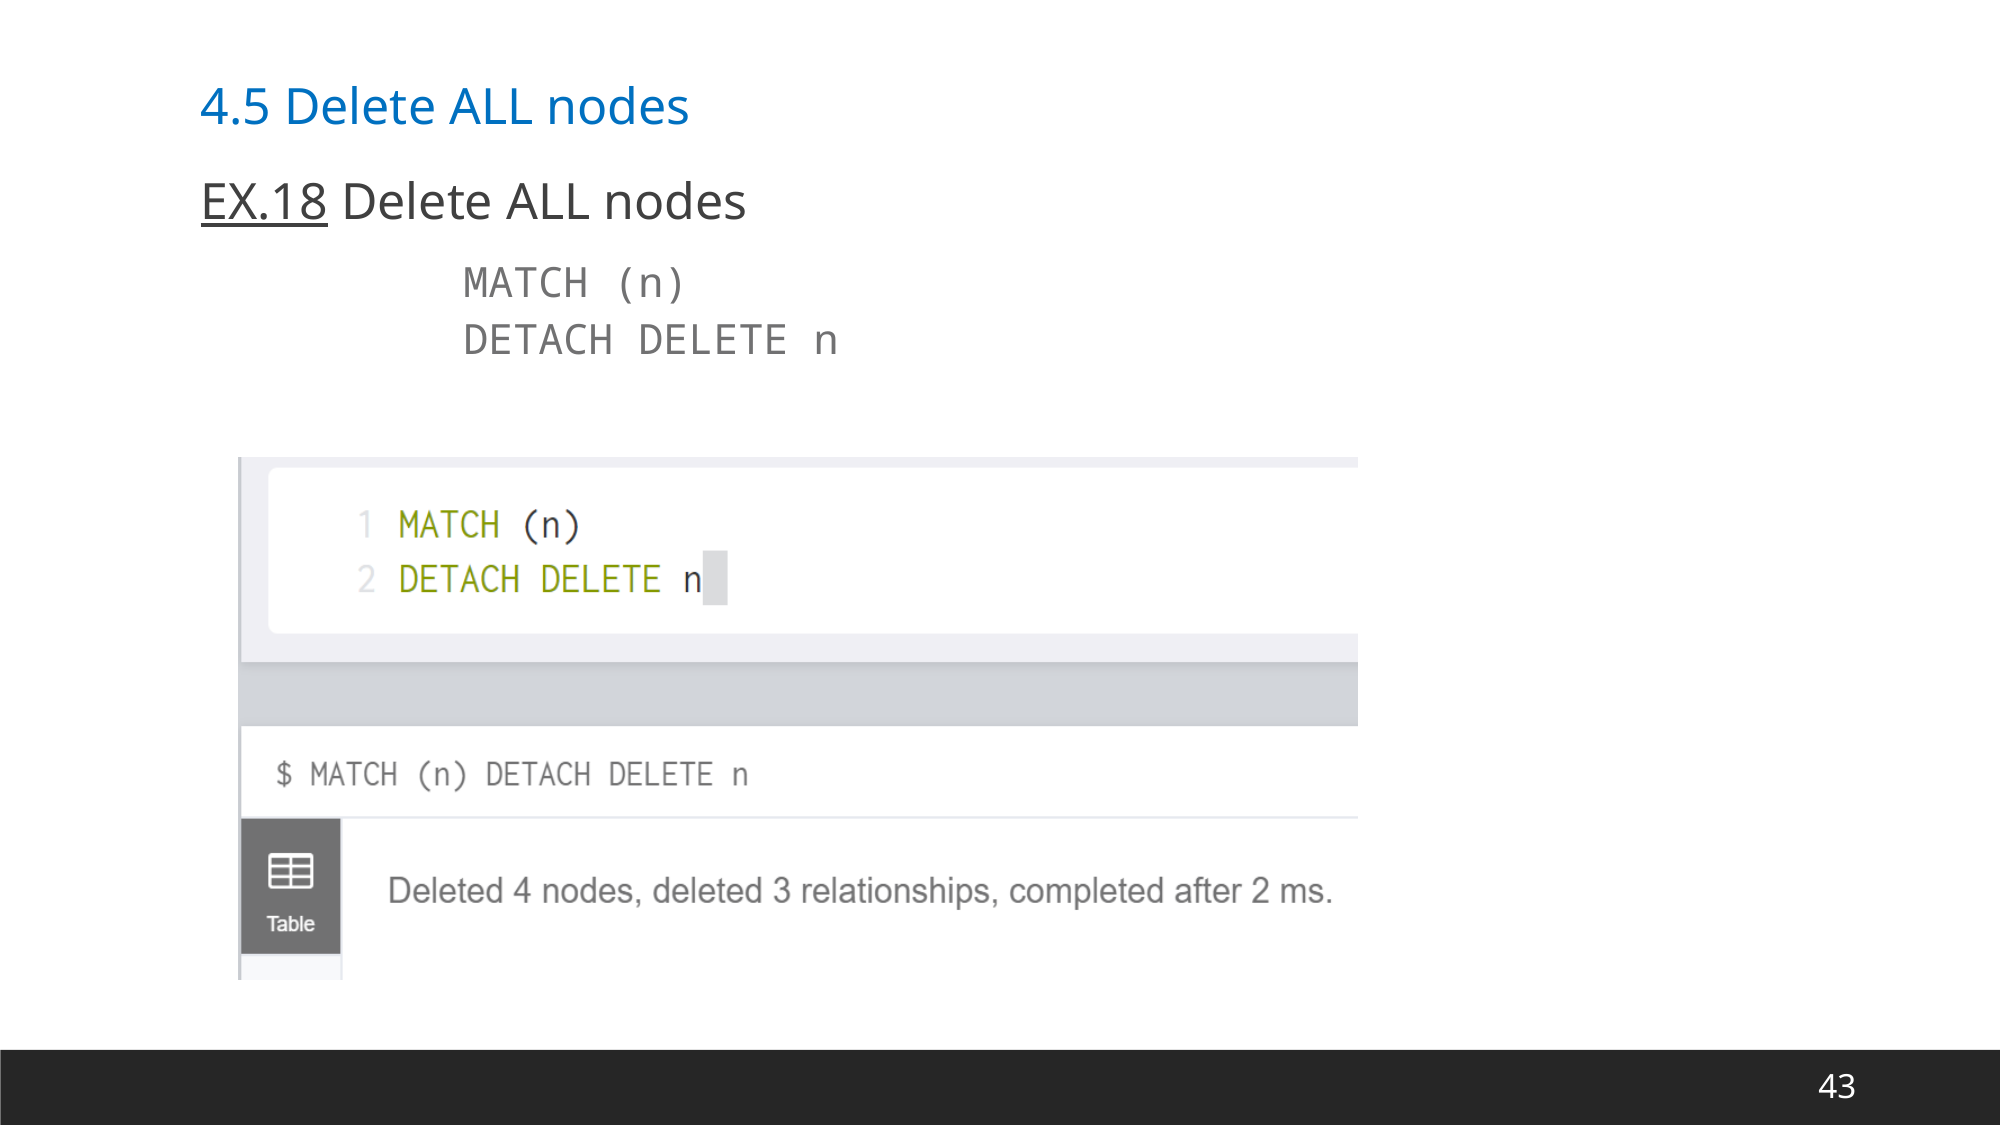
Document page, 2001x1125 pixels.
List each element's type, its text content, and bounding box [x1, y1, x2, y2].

picture [237, 457, 1358, 981]
list 4.5 Delete ALL nodes EX.18 Delete ALL nodes [185, 60, 1836, 678]
slide_number 43 [1803, 1057, 1932, 1118]
text_box MATCH (n) DETACH DELETE n [298, 240, 2000, 371]
